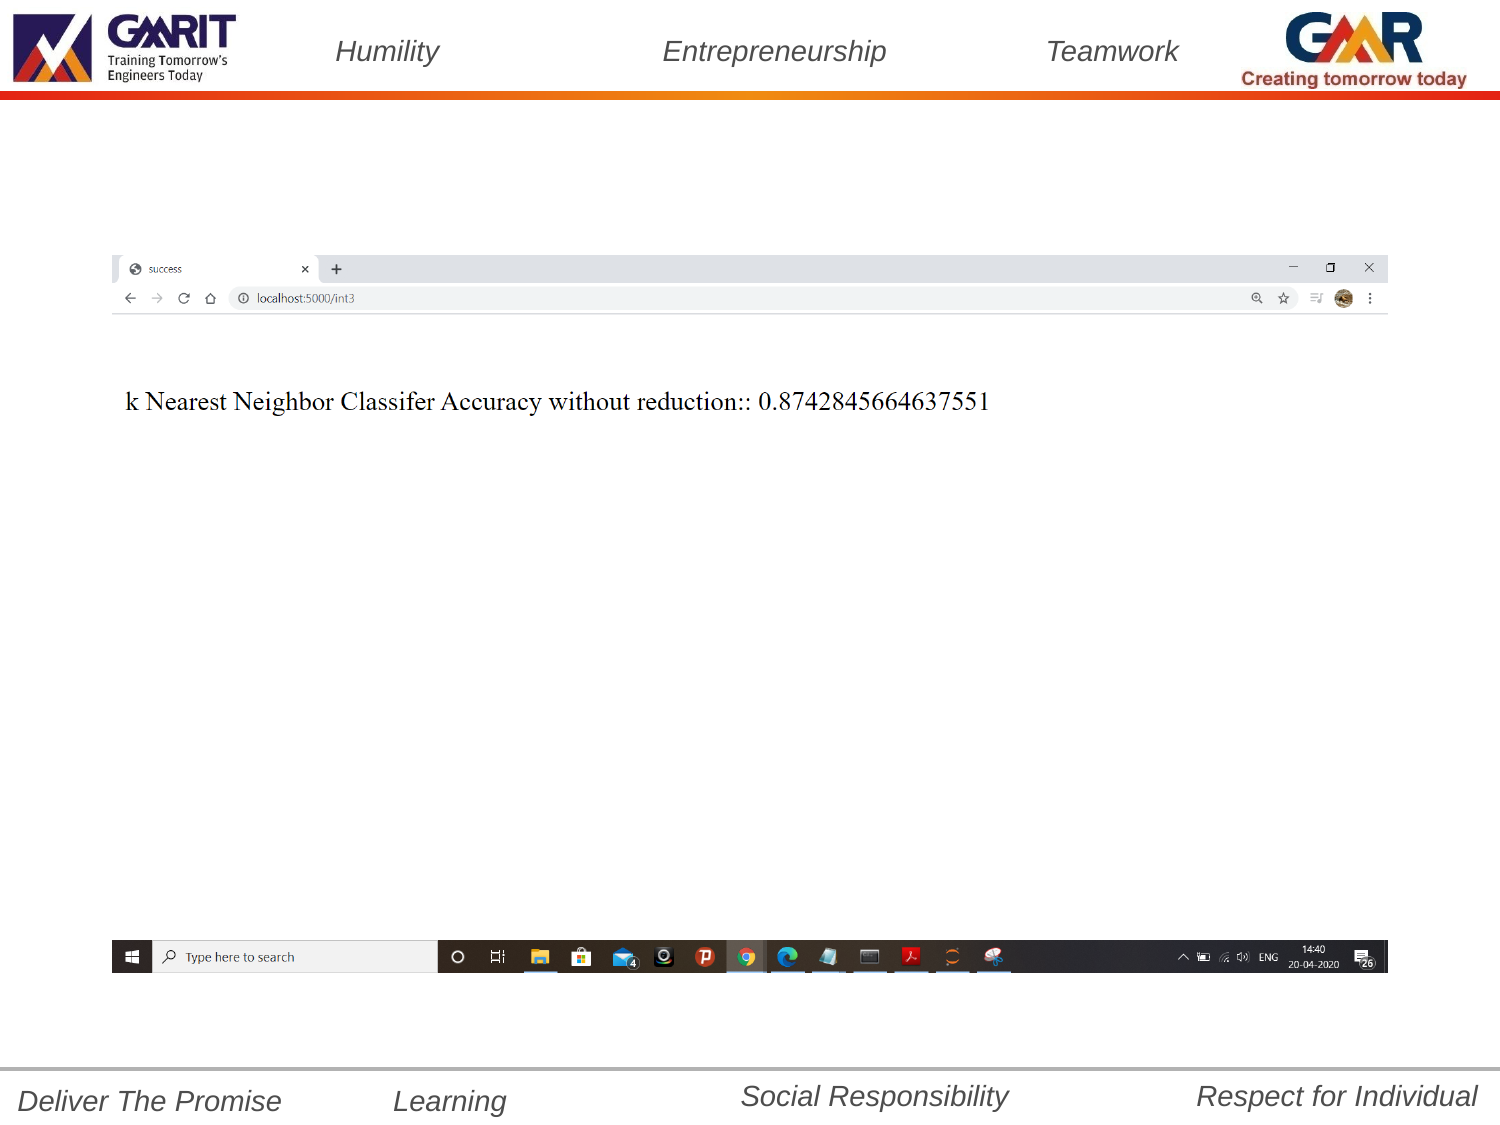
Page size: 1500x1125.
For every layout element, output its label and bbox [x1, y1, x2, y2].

picture [7, 7, 240, 87]
list [111, 255, 1388, 973]
picture [1241, 12, 1467, 89]
